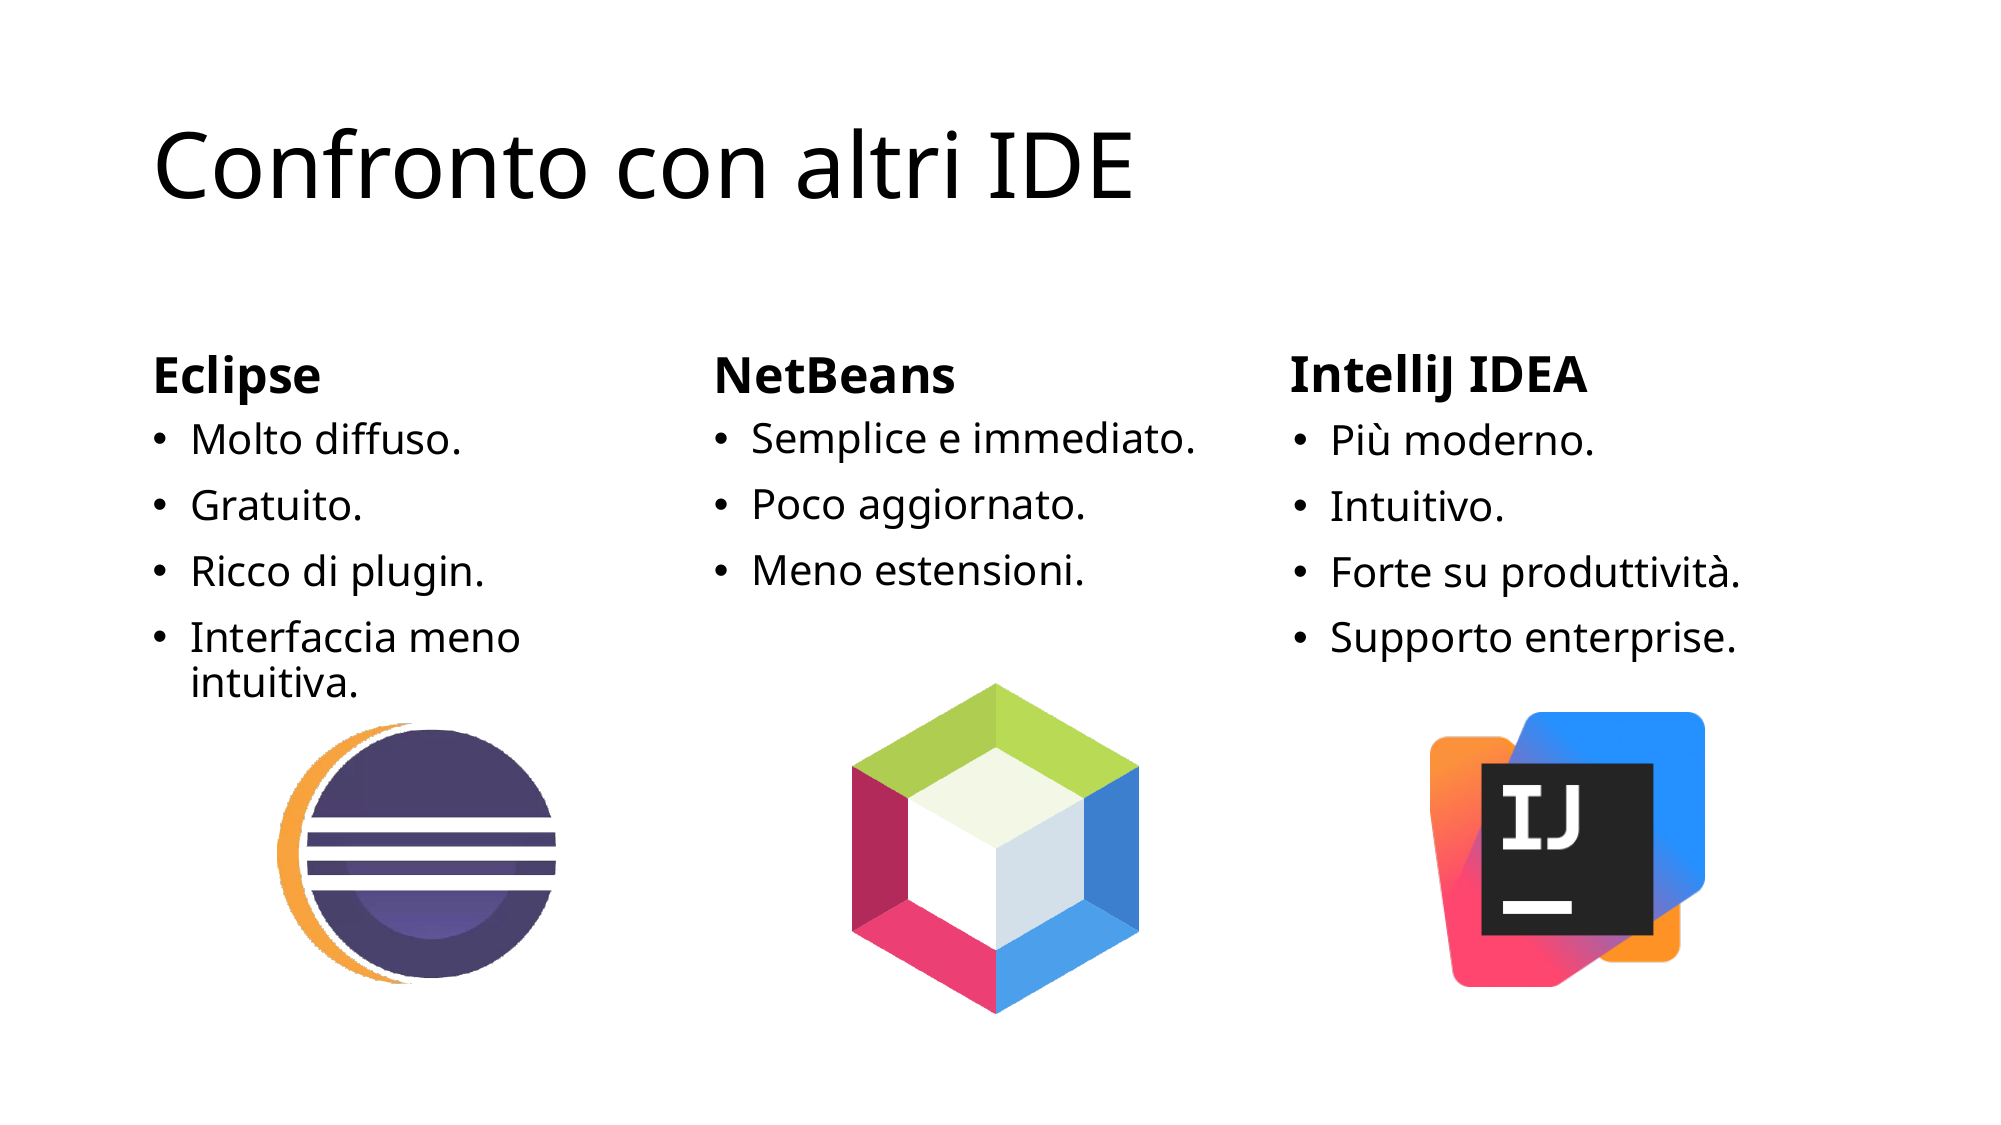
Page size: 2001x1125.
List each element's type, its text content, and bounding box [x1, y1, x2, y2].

list Molto diffuso. Gratuito. Ricco di plugin. Interfaccia meno intuitiva. [137, 410, 698, 1016]
list Eclipse [137, 276, 699, 412]
picture [1430, 711, 1706, 988]
text_box NetBeans [699, 276, 1283, 412]
text_box Semplice e immediato. Poco aggiornato. Meno estensioni. [699, 412, 1278, 1015]
picture [276, 713, 559, 995]
picture [851, 683, 1139, 1014]
text_box IntelliJ IDEA [1275, 275, 1860, 411]
text_box Più moderno. Intuitivo. Forte su produttività. Supporto enterprise. [1278, 411, 1863, 1017]
title Confronto con altri IDE [137, 59, 1863, 278]
